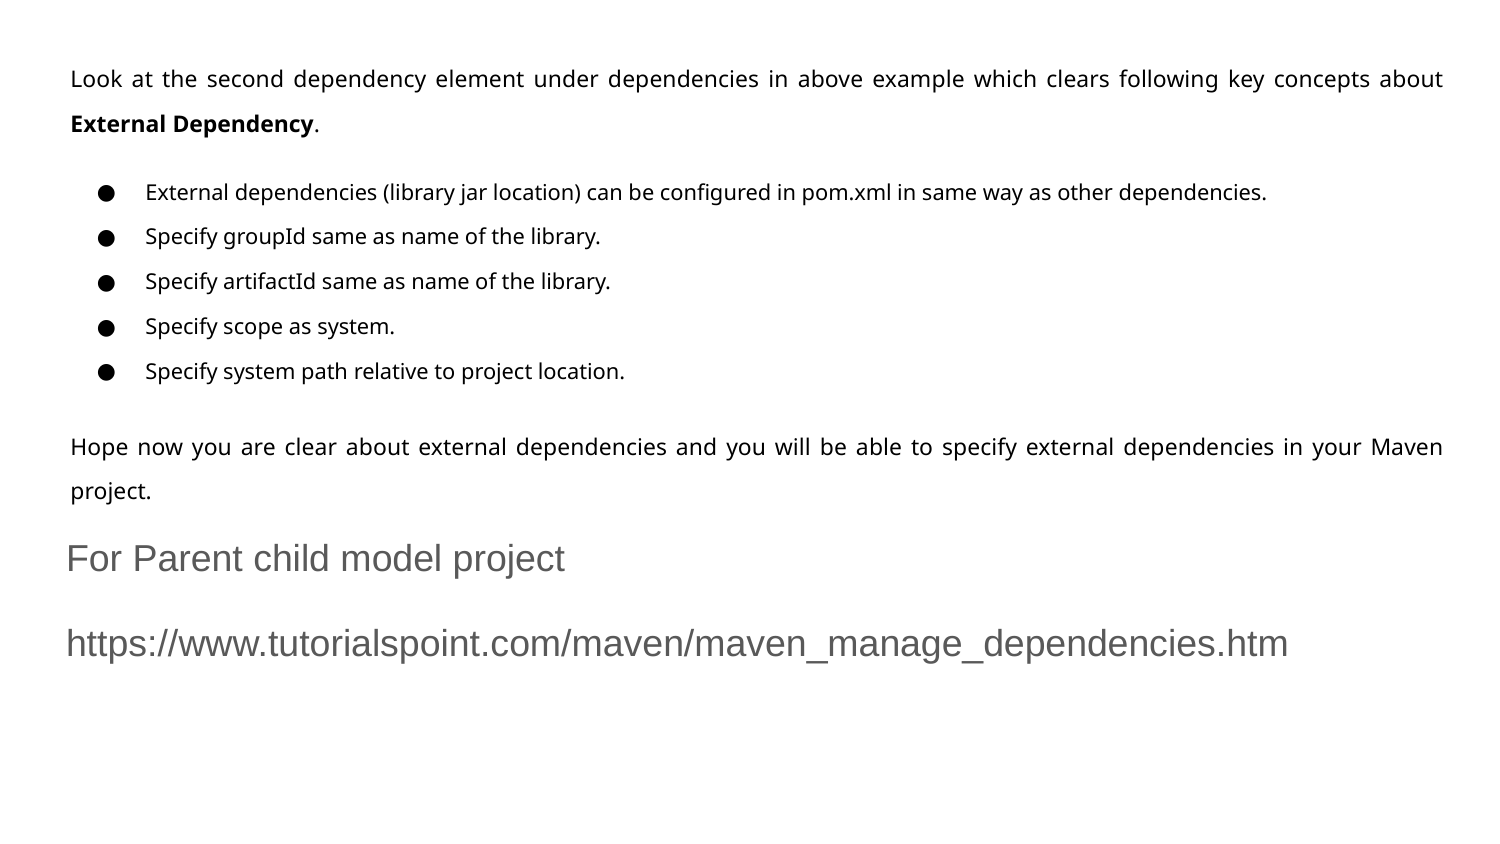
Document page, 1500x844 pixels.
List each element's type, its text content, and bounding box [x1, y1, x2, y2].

list Look at the second dependency element under dependencies in above example which clears following key concepts about External Dependency. External dependencies (library jar location) can be configured in pom.xml in same way as other dependencies. Specify groupId same as name of the library. Specify artifactId same as name of the library. Specify scope as system. Specify system path relative to project location. Hope now you are clear about external dependencies and you will be able to specify external dependencies in your Maven project. For Parent child model project https://www.tutorialspoint.com/maven/maven_manage_dependencies.htm [51, 32, 1465, 750]
